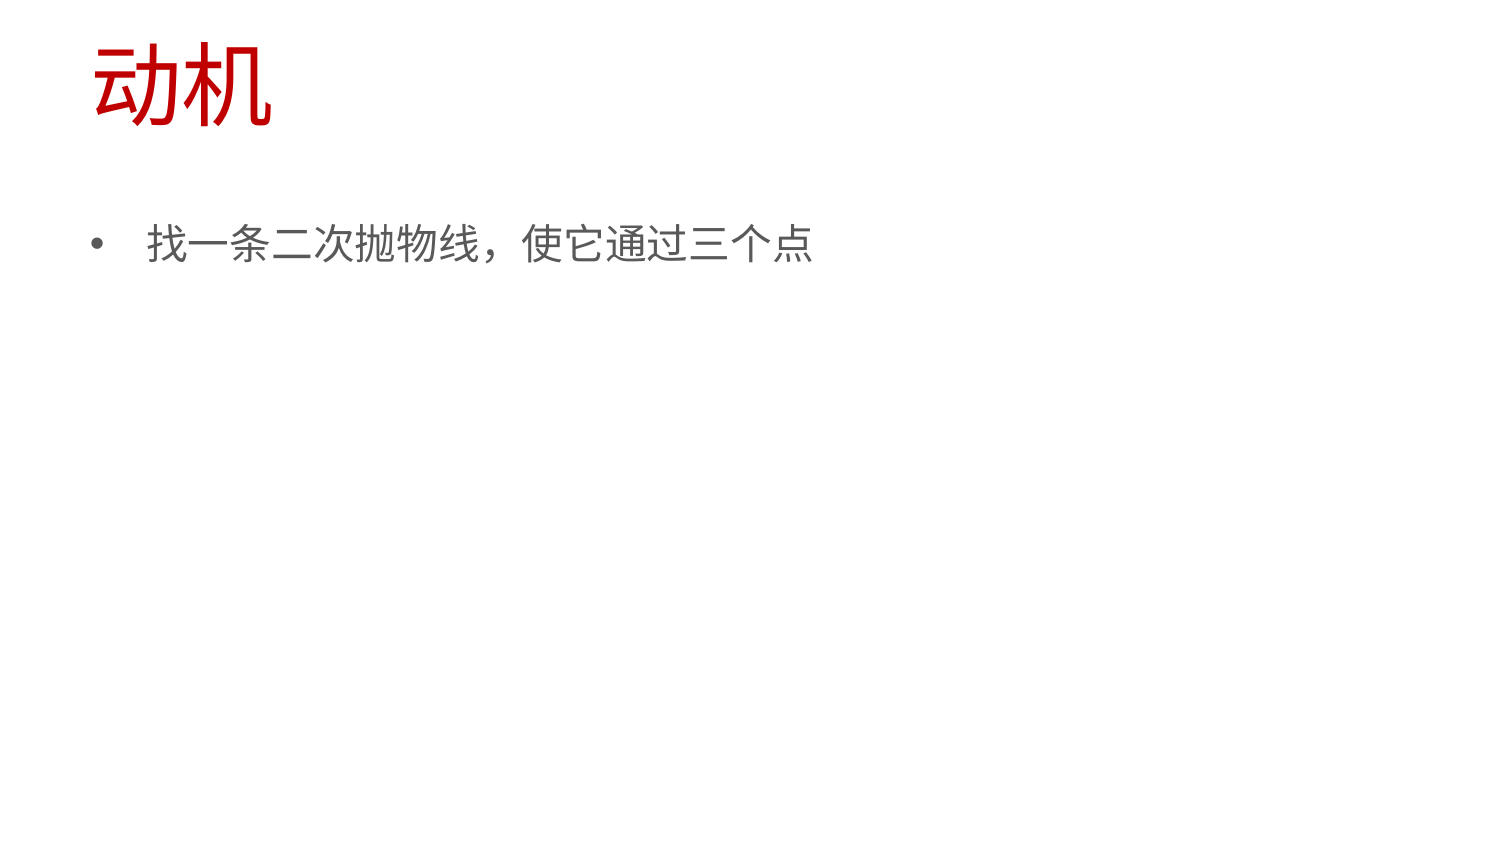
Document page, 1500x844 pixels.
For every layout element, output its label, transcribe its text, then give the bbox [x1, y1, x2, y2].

title 动机 [75, 20, 1425, 137]
